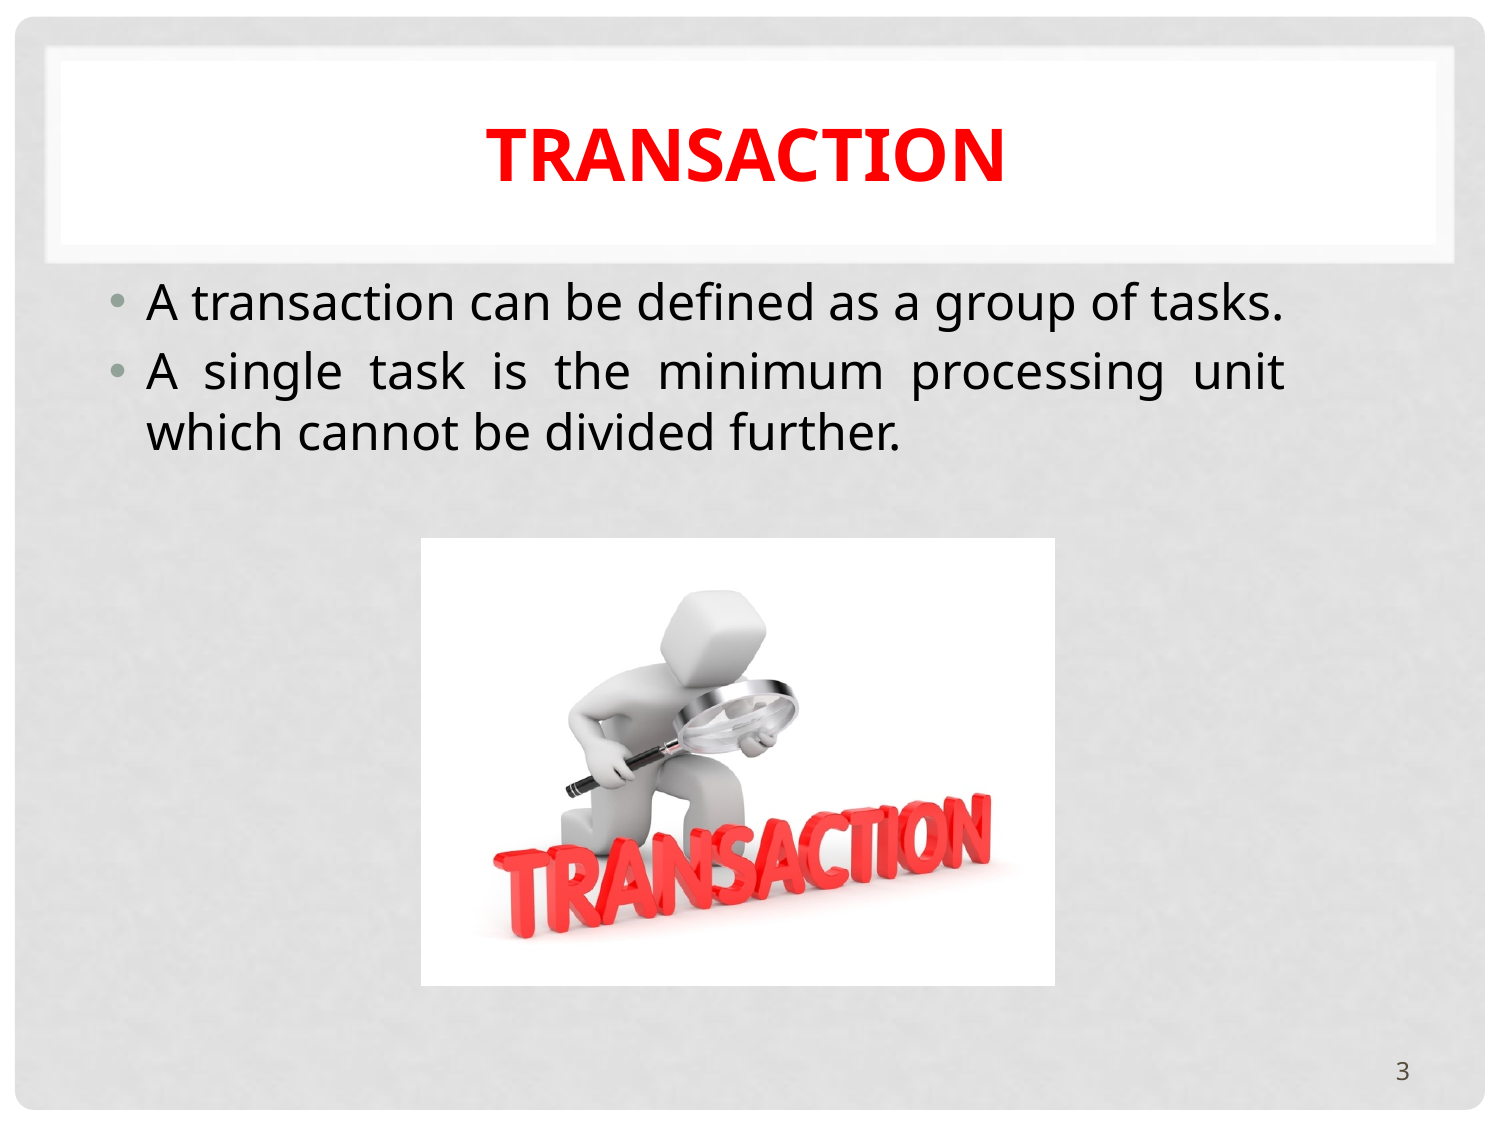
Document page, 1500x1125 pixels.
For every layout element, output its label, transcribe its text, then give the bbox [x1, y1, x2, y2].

title Transaction [69, 66, 1425, 238]
list A transaction can be defined as a group of tasks. A single task is the minimum processing unit which cannot be divided further. [75, 262, 1301, 575]
picture [421, 538, 1055, 987]
slide_number 3 [1074, 1042, 1425, 1103]
